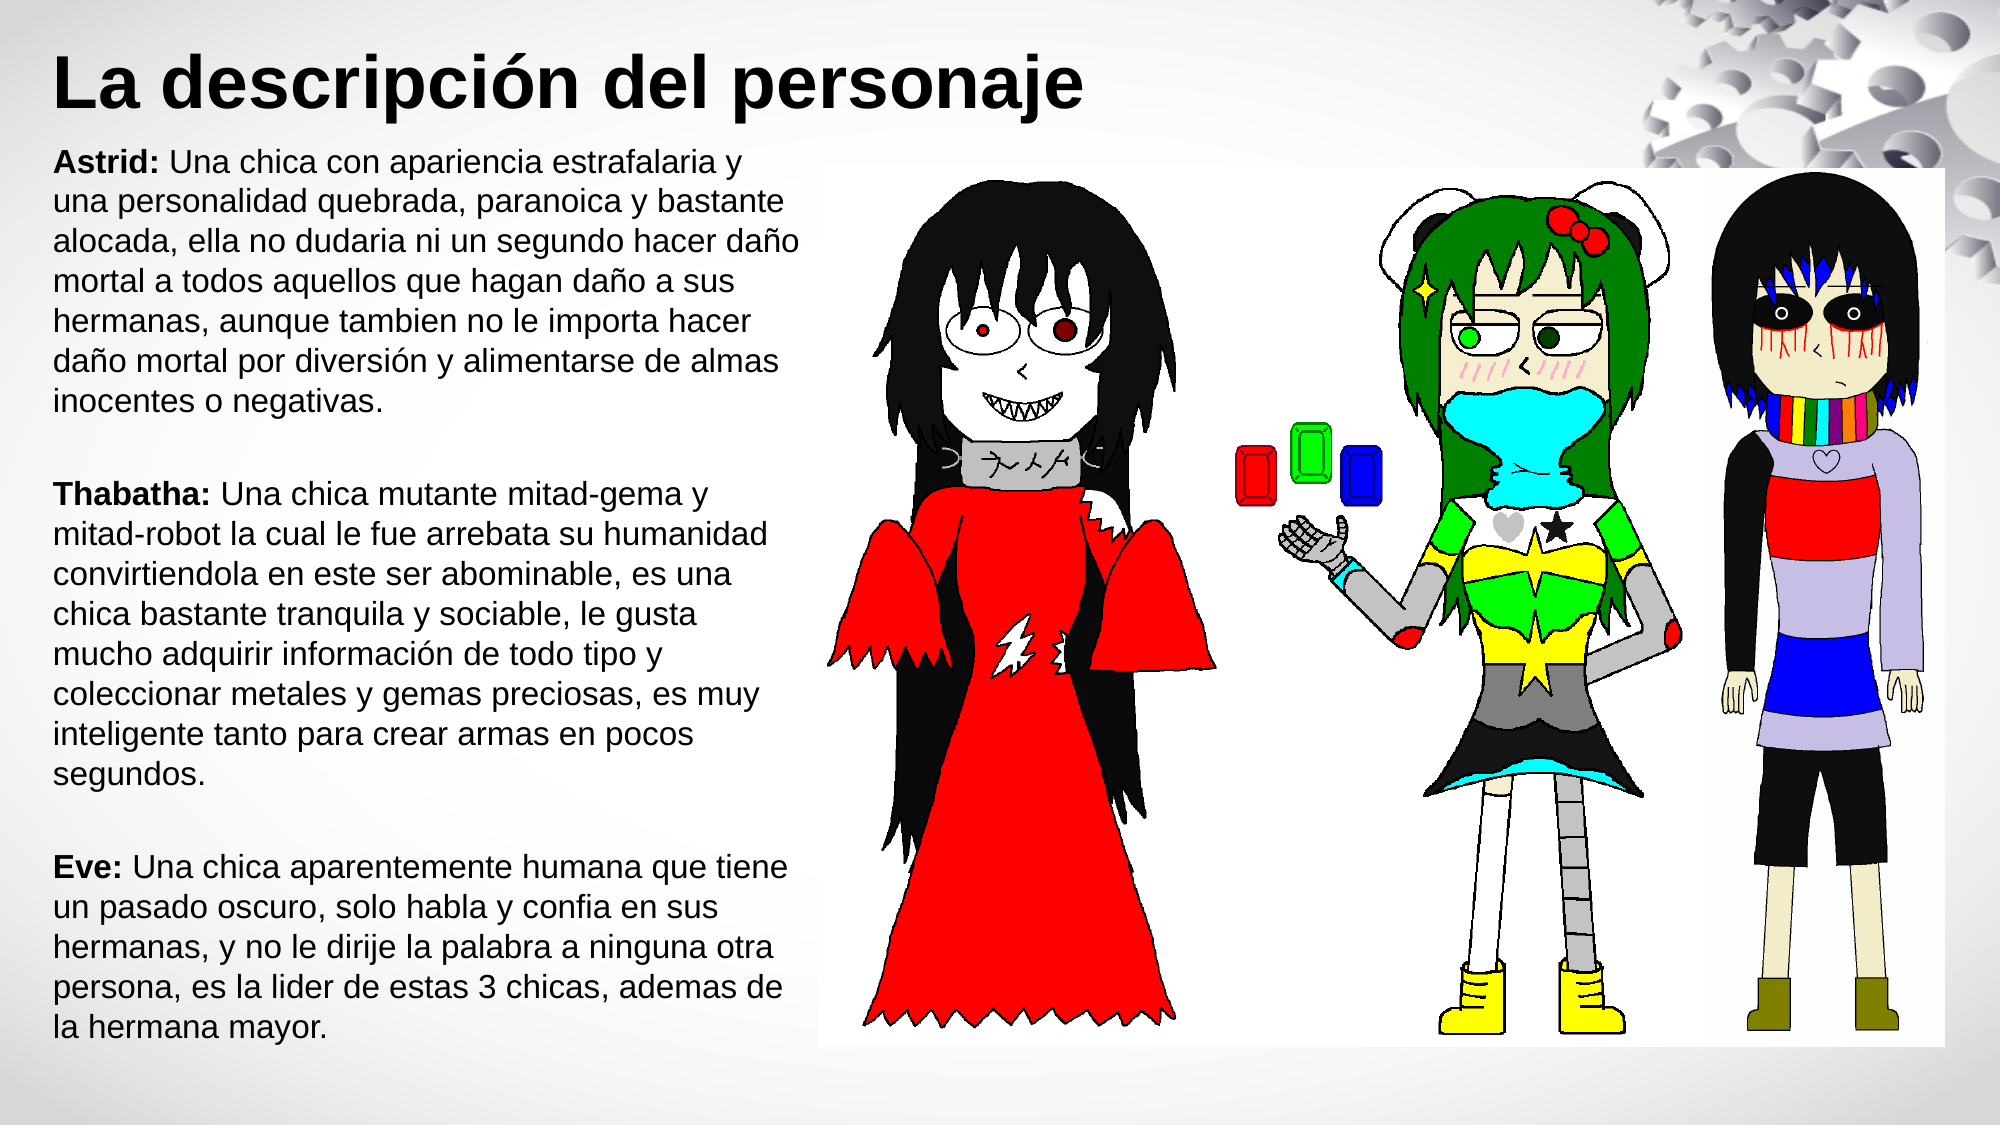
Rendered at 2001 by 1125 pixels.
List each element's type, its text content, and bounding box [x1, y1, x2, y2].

list Astrid: Una chica con apariencia estrafalaria y una personalidad quebrada, paranoica y bastante alocada, ella no dudaria ni un segundo hacer daño mortal a todos aquellos que hagan daño a sus hermanas, aunque tambien no le importa hacer daño mortal por diversión y alimentarse de almas inocentes o negativas. Thabatha: Una chica mutante mitad-gema y mitad-robot la cual le fue arrebata su humanidad convirtiendola en este ser abominable, es una chica bastante tranquila y sociable, le gusta mucho adquirir información de todo tipo y coleccionar metales y gemas preciosas, es muy inteligente tanto para crear armas en pocos segundos. Eve: Una chica aparentemente humana que tiene un pasado oscuro, solo habla y confia en sus hermanas, y no le dirije la palabra a ninguna otra persona, es la lider de estas 3 chicas, ademas de la hermana mayor. [37, 132, 820, 1079]
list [1704, 168, 1945, 1047]
title La descripción del personaje [37, 30, 1945, 128]
picture [0, 0, 2000, 1125]
